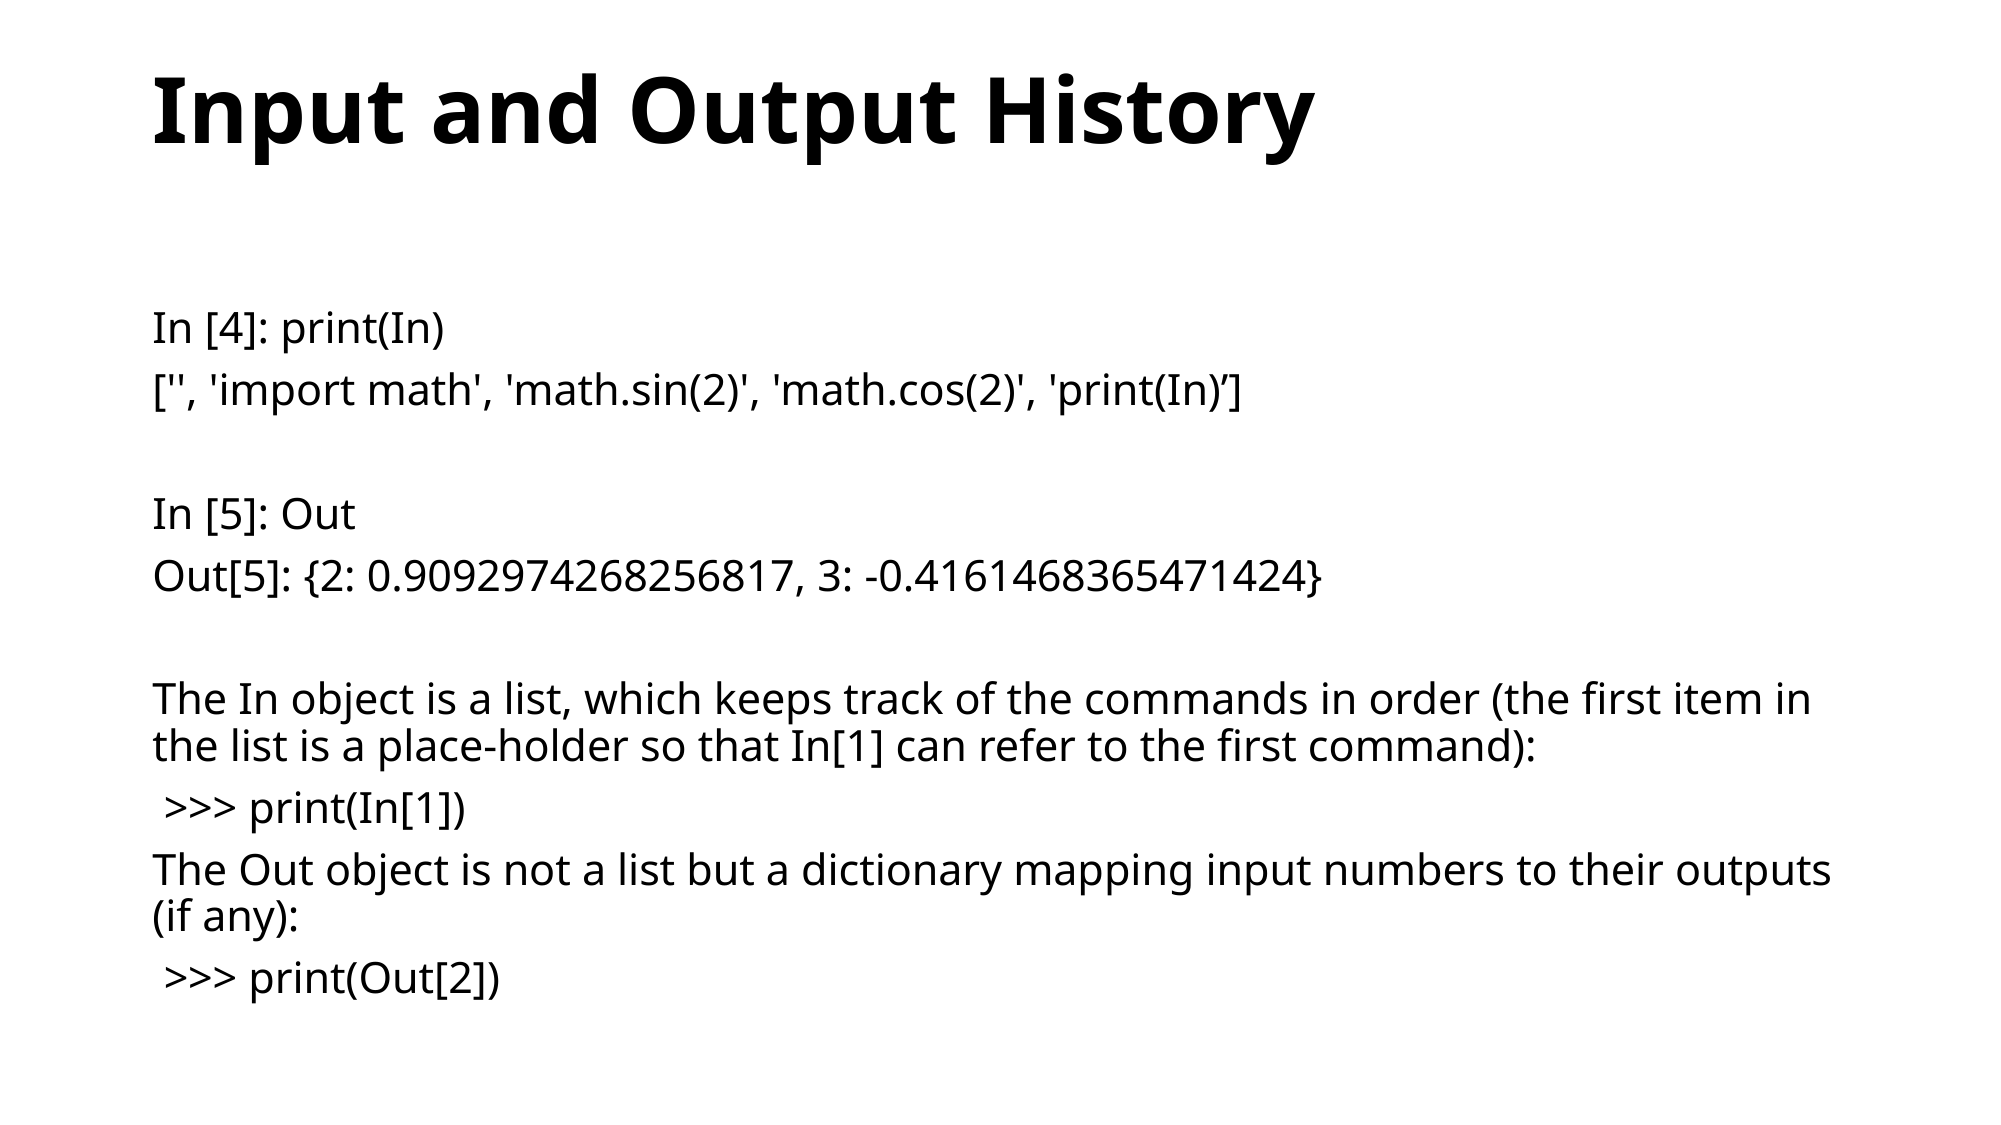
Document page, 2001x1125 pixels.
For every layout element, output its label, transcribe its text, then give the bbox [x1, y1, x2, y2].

list In [4]: print(In) ['', 'import math', 'math.sin(2)', 'math.cos(2)', 'print(In)’] In [5]: Out Out[5]: {2: 0.9092974268256817, 3: -0.4161468365471424} The In object is a list, which keeps track of the commands in order (the first item in the list is a place-holder so that In[1] can refer to the first command): >>> print(In[1]) The Out object is not a list but a dictionary mapping input numbers to their outputs (if any): >>> print(Out[2]) [137, 299, 1863, 1014]
title Input and Output History [137, 59, 1863, 278]
